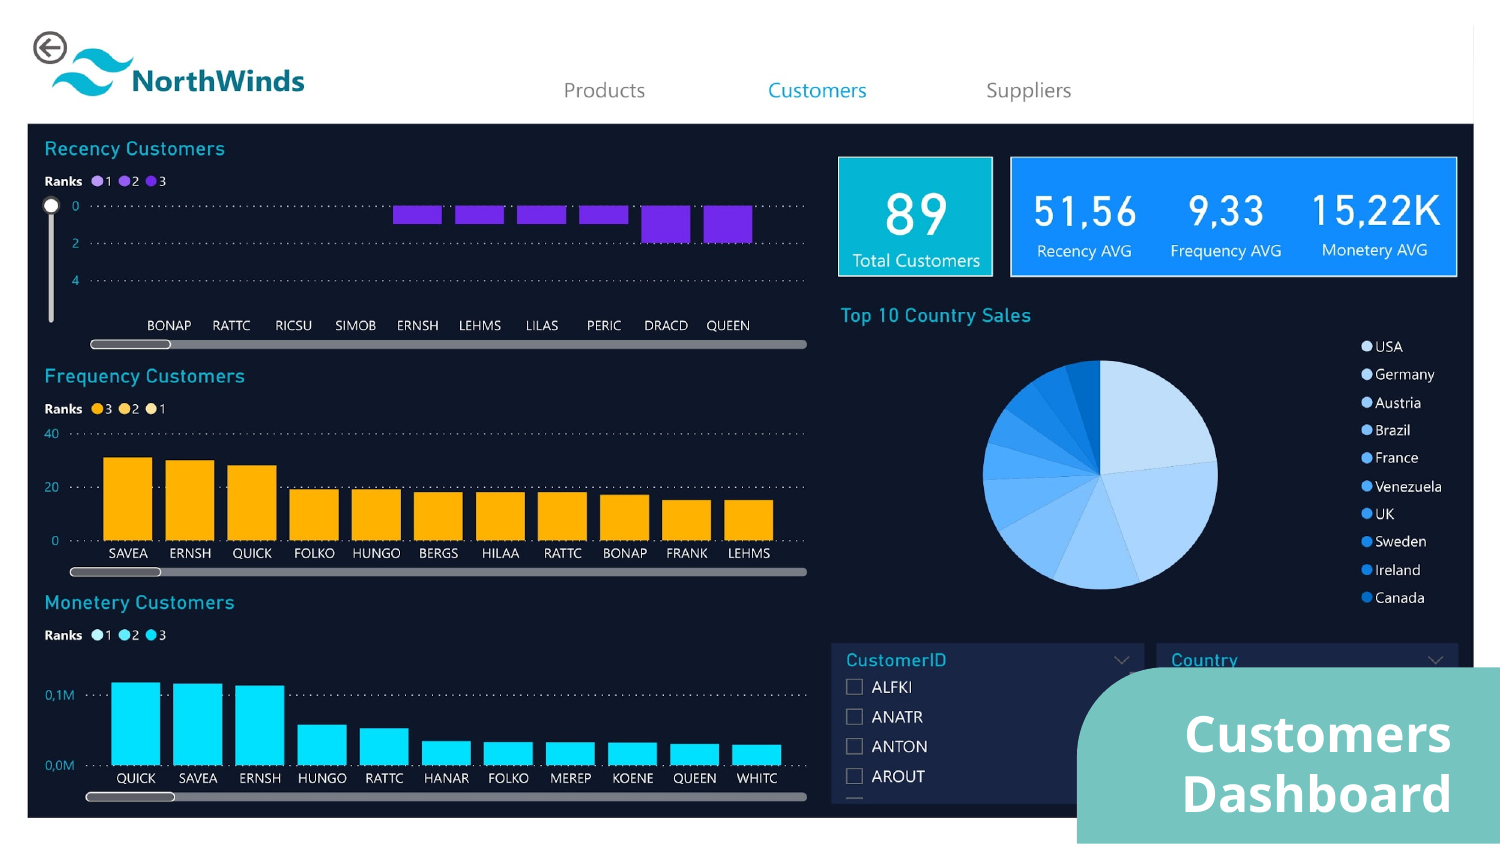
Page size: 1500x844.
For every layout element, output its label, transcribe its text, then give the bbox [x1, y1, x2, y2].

picture [0, 0, 1500, 844]
title Customers Dashboard [1109, 717, 1468, 808]
text_box [1076, 667, 1500, 844]
